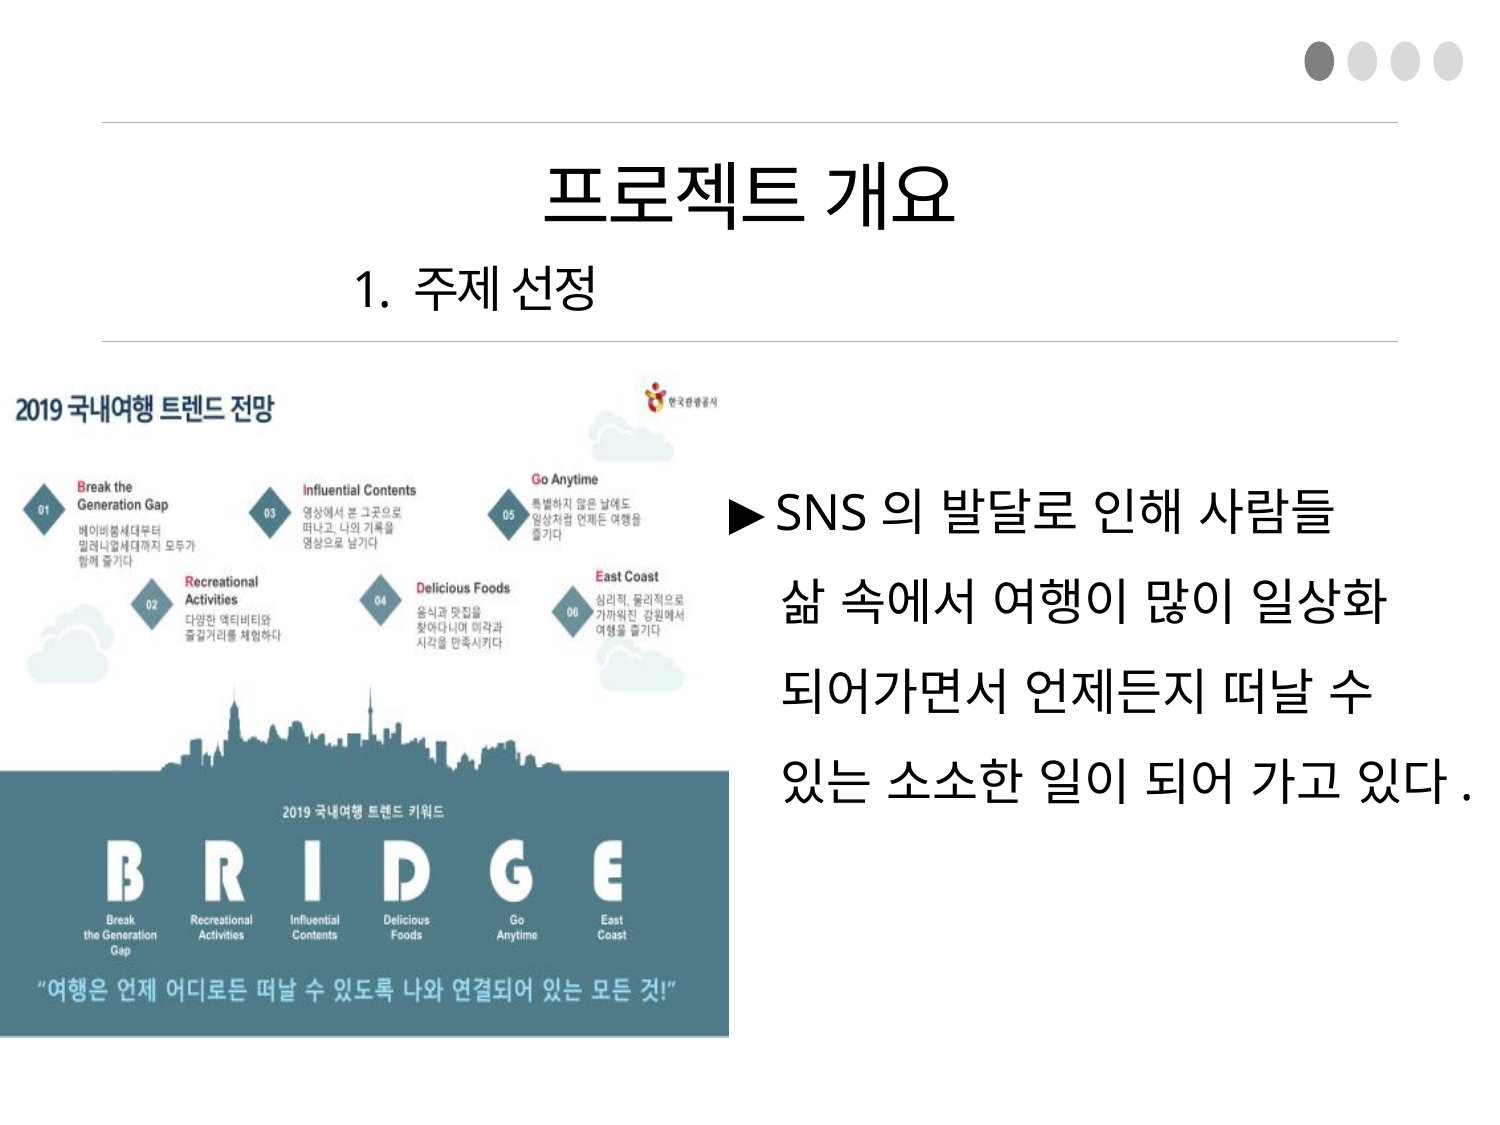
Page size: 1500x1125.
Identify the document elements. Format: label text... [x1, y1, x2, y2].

picture [0, 371, 729, 1038]
text_box 1. 주제 선정 [337, 250, 950, 326]
text_box ▶ SNS의 발달로 인해 사람들 삶 속에서 여행이 많이 일상화 되어가면서 언제든지 떠날 수 있는 소소한 일이 되어 가고 있다. [729, 383, 1500, 819]
text_box [1389, 40, 1422, 83]
text_box [1346, 40, 1379, 83]
text_box [1432, 40, 1465, 83]
text_box 프로젝트 개요 [495, 142, 1005, 248]
text_box [1303, 40, 1336, 83]
